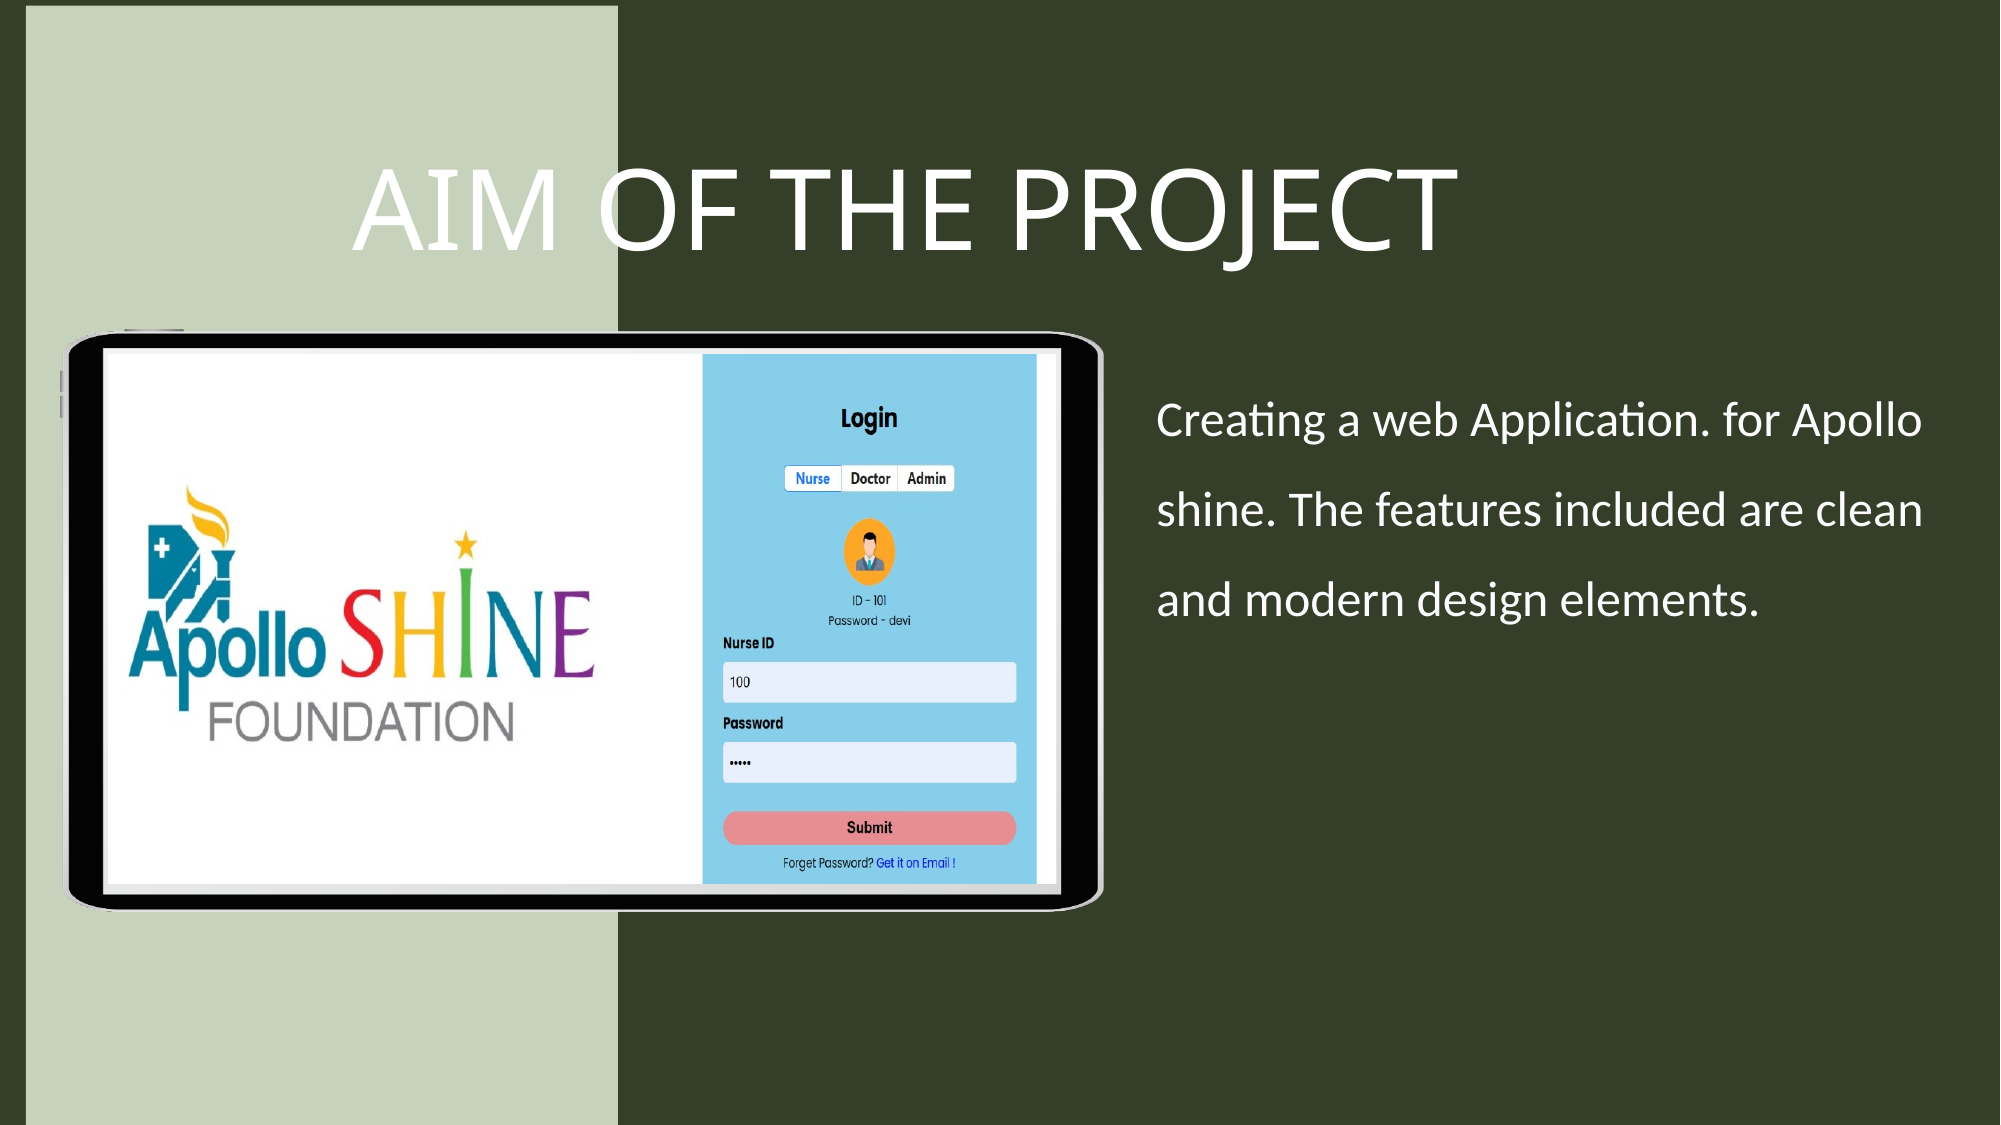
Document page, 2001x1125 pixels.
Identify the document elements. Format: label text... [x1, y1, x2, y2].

text_box [25, 5, 619, 1125]
text_box Creating a web Application. for Apollo shine. The features included are clean and modern design elements. [1156, 356, 1949, 627]
text_box AIM OF THE PROJECT [206, 147, 1473, 274]
picture [60, 329, 1105, 913]
